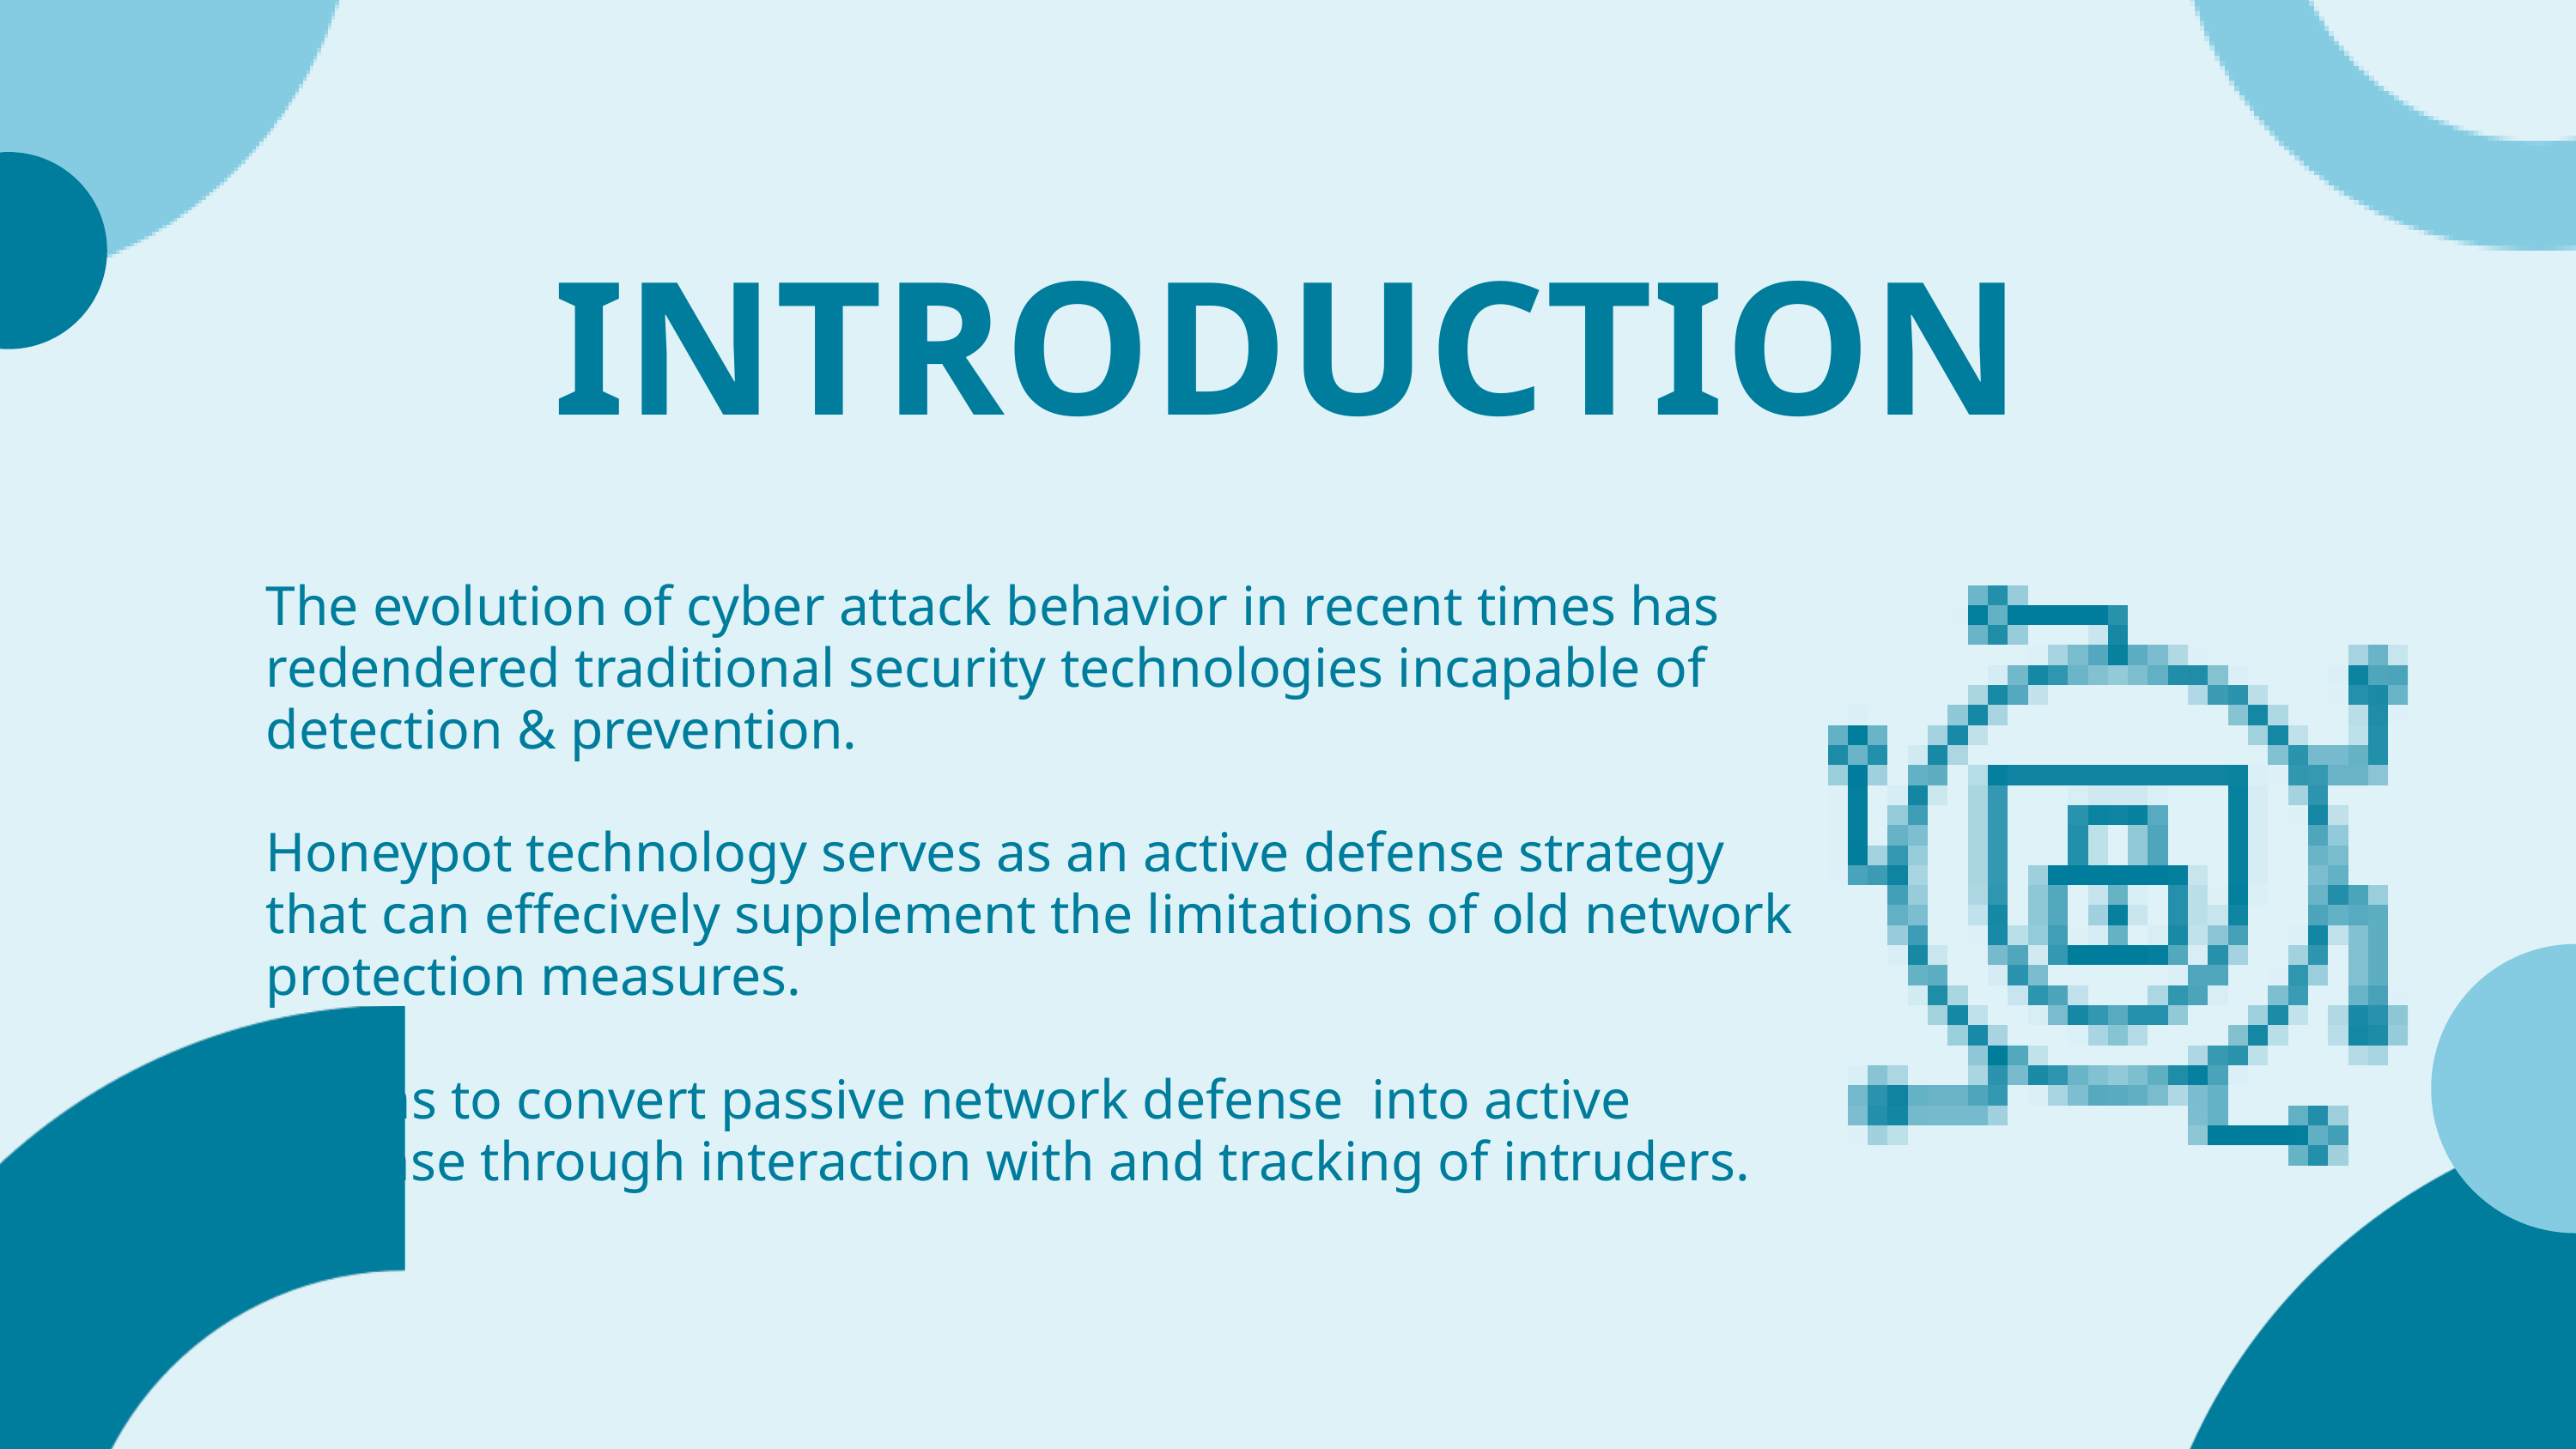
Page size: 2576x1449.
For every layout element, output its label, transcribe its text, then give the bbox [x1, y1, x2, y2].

text_box [0, 1006, 405, 1449]
text_box INTRODUCTION [515, 264, 2060, 452]
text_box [2431, 943, 2576, 1234]
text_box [0, 151, 107, 349]
text_box [1828, 585, 2409, 1166]
text_box [0, 0, 357, 290]
text_box [2141, 1104, 2576, 1449]
text_box [2175, 0, 2576, 251]
text_box The evolution of cyber attack behavior in recent times has redendered traditional security technologies incapable of detection & prevention. Honeypot technology serves as an active defense strategy that can effecively supplement the limitations of old network protection measures. It aims to convert passive network defense into active defense through interaction with and tracking of intruders. [265, 573, 1806, 1191]
